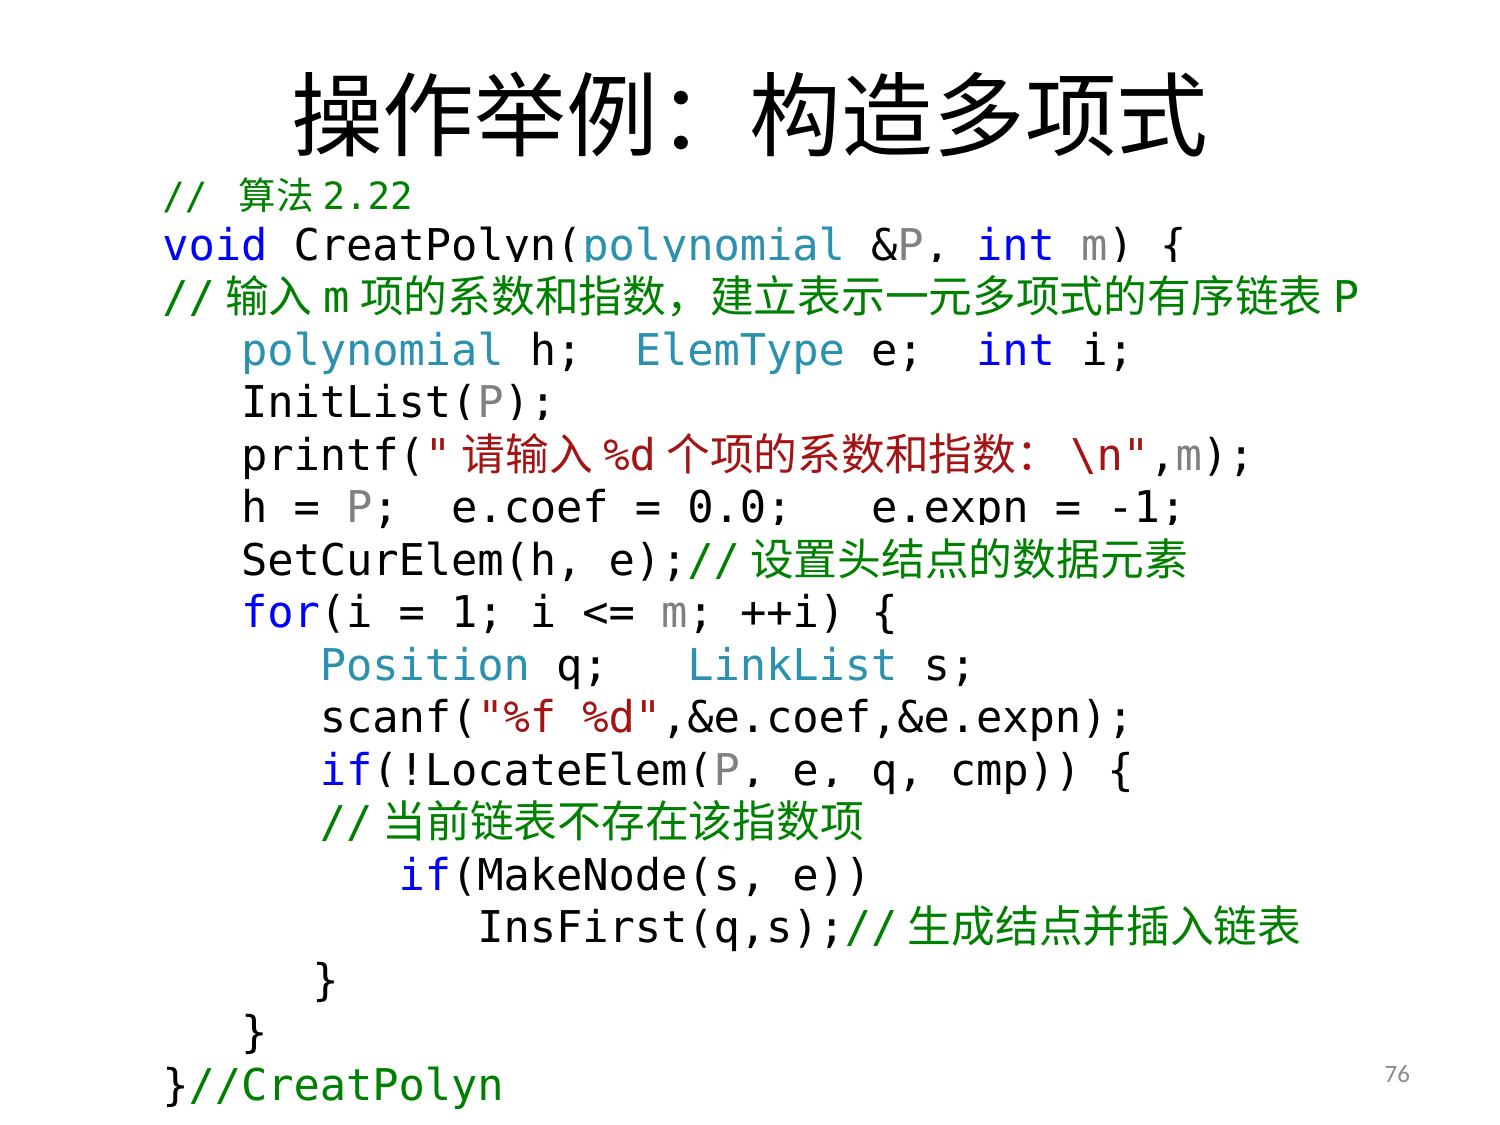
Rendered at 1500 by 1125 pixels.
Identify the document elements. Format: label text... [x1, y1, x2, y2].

slide_number 76 [1388, 1042, 1425, 1103]
text_box // 算法2.22 void CreatPolyn(polynomial &P, int m) { //输入m项的系数和指数，建立表示一元多项式的有序链表P polynomial h; ElemType e; int i; InitList(P); printf("请输入%d个项的系数和指数：\n",m); h = P; e.coef = 0.0; e.expn = -1; SetCurElem(h, e);//设置头结点的数据元素 for(i = 1; i <= m; ++i) { Position q; LinkList s; scanf("%f %d",&e.coef,&e.expn); if(!LocateElem(P, e, q, cmp)) { //当前链表不存在该指数项 if(MakeNode(s, e)) InsFirst(q,s);//生成结点并插入链表 } } }//CreatPolyn [147, 164, 1388, 1117]
title 操作举例：构造多项式 [75, 19, 1425, 207]
